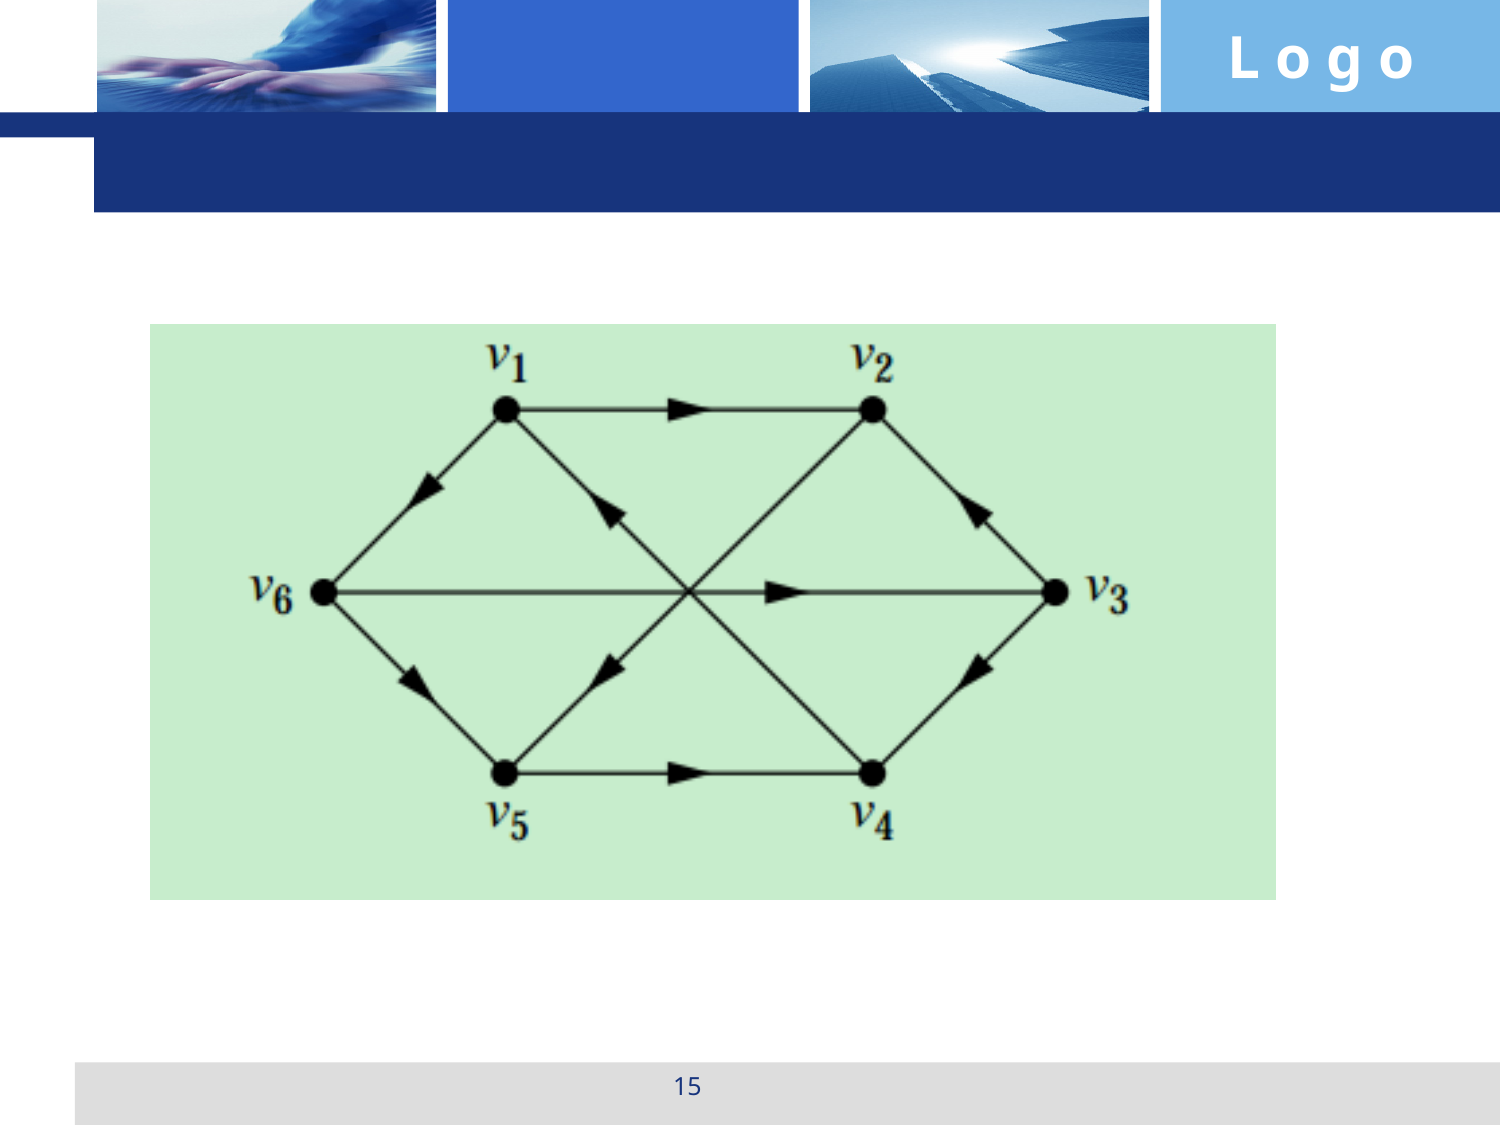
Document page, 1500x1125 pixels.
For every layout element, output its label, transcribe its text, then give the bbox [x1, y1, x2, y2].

slide_number 15 [512, 1062, 863, 1116]
picture [810, 0, 1150, 112]
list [149, 324, 1276, 901]
picture [97, 0, 437, 112]
